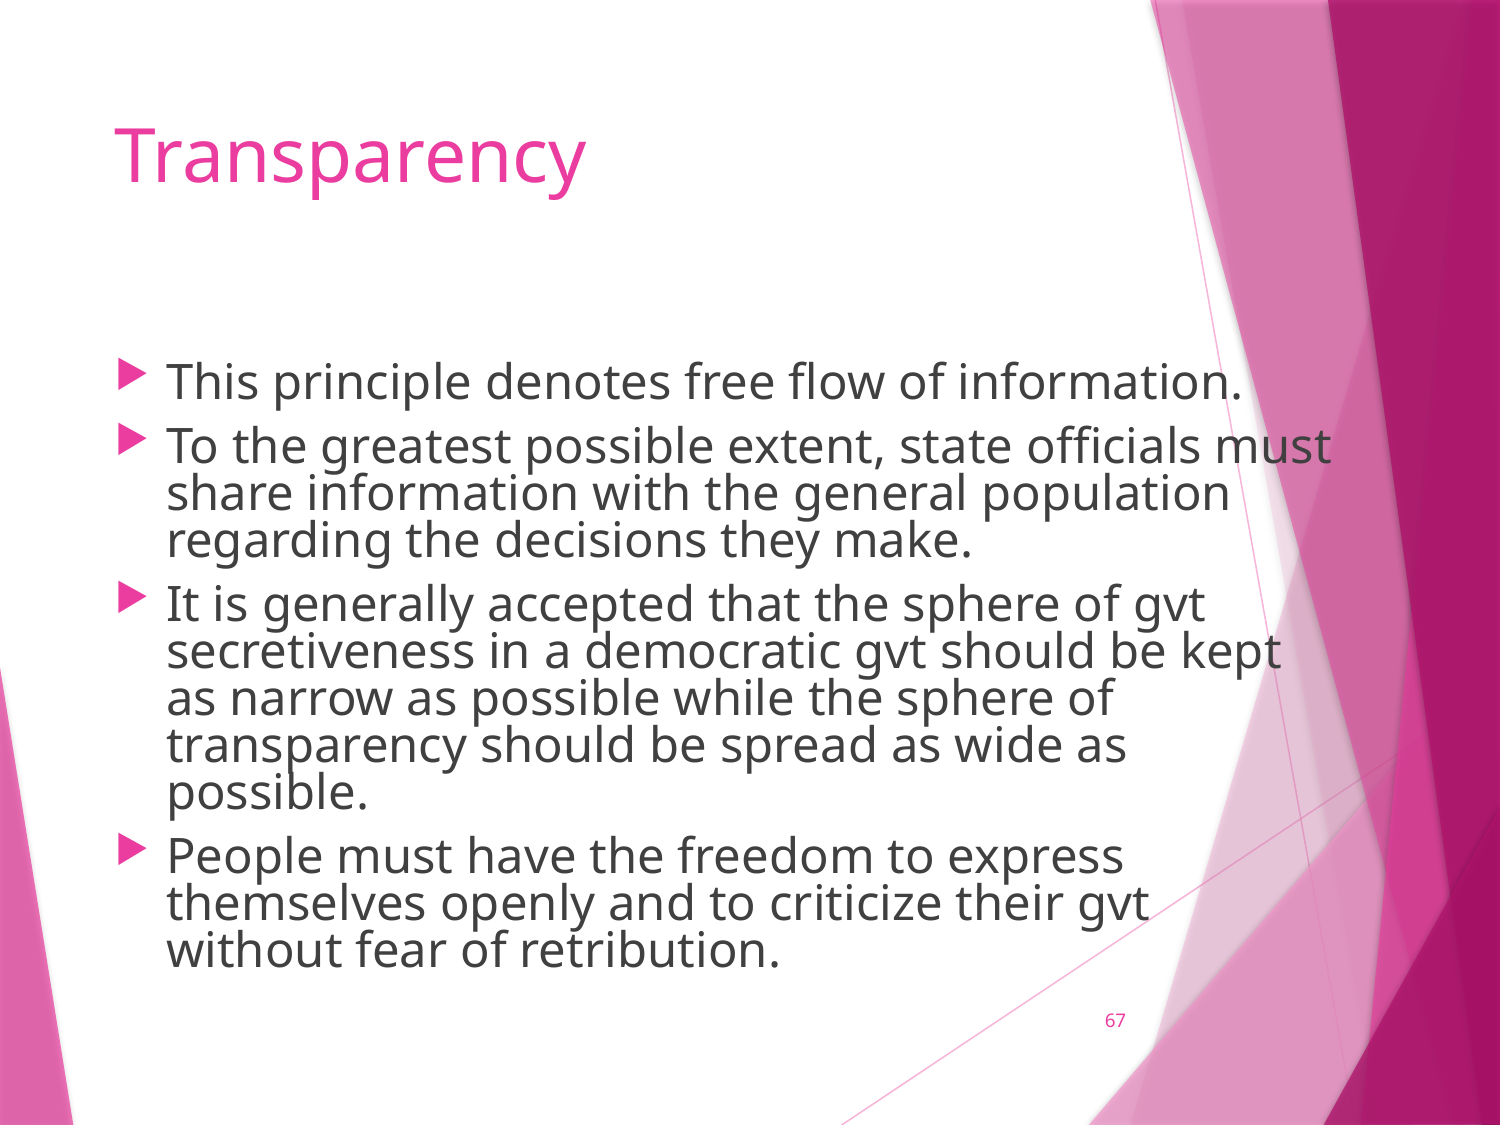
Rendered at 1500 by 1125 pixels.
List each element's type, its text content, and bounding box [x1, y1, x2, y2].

slide_number 67 [1057, 991, 1142, 1051]
list This principle denotes free flow of information. To the greatest possible extent, state officials must share information with the general population regarding the decisions they make. It is generally accepted that the sphere of gvt secretiveness in a democratic gvt should be kept as narrow as possible while the sphere of transparency should be spread as wide as possible. People must have the freedom to express themselves openly and to criticize their gvt without fear of retribution. [99, 354, 1350, 992]
title Transparency [99, 99, 1142, 275]
